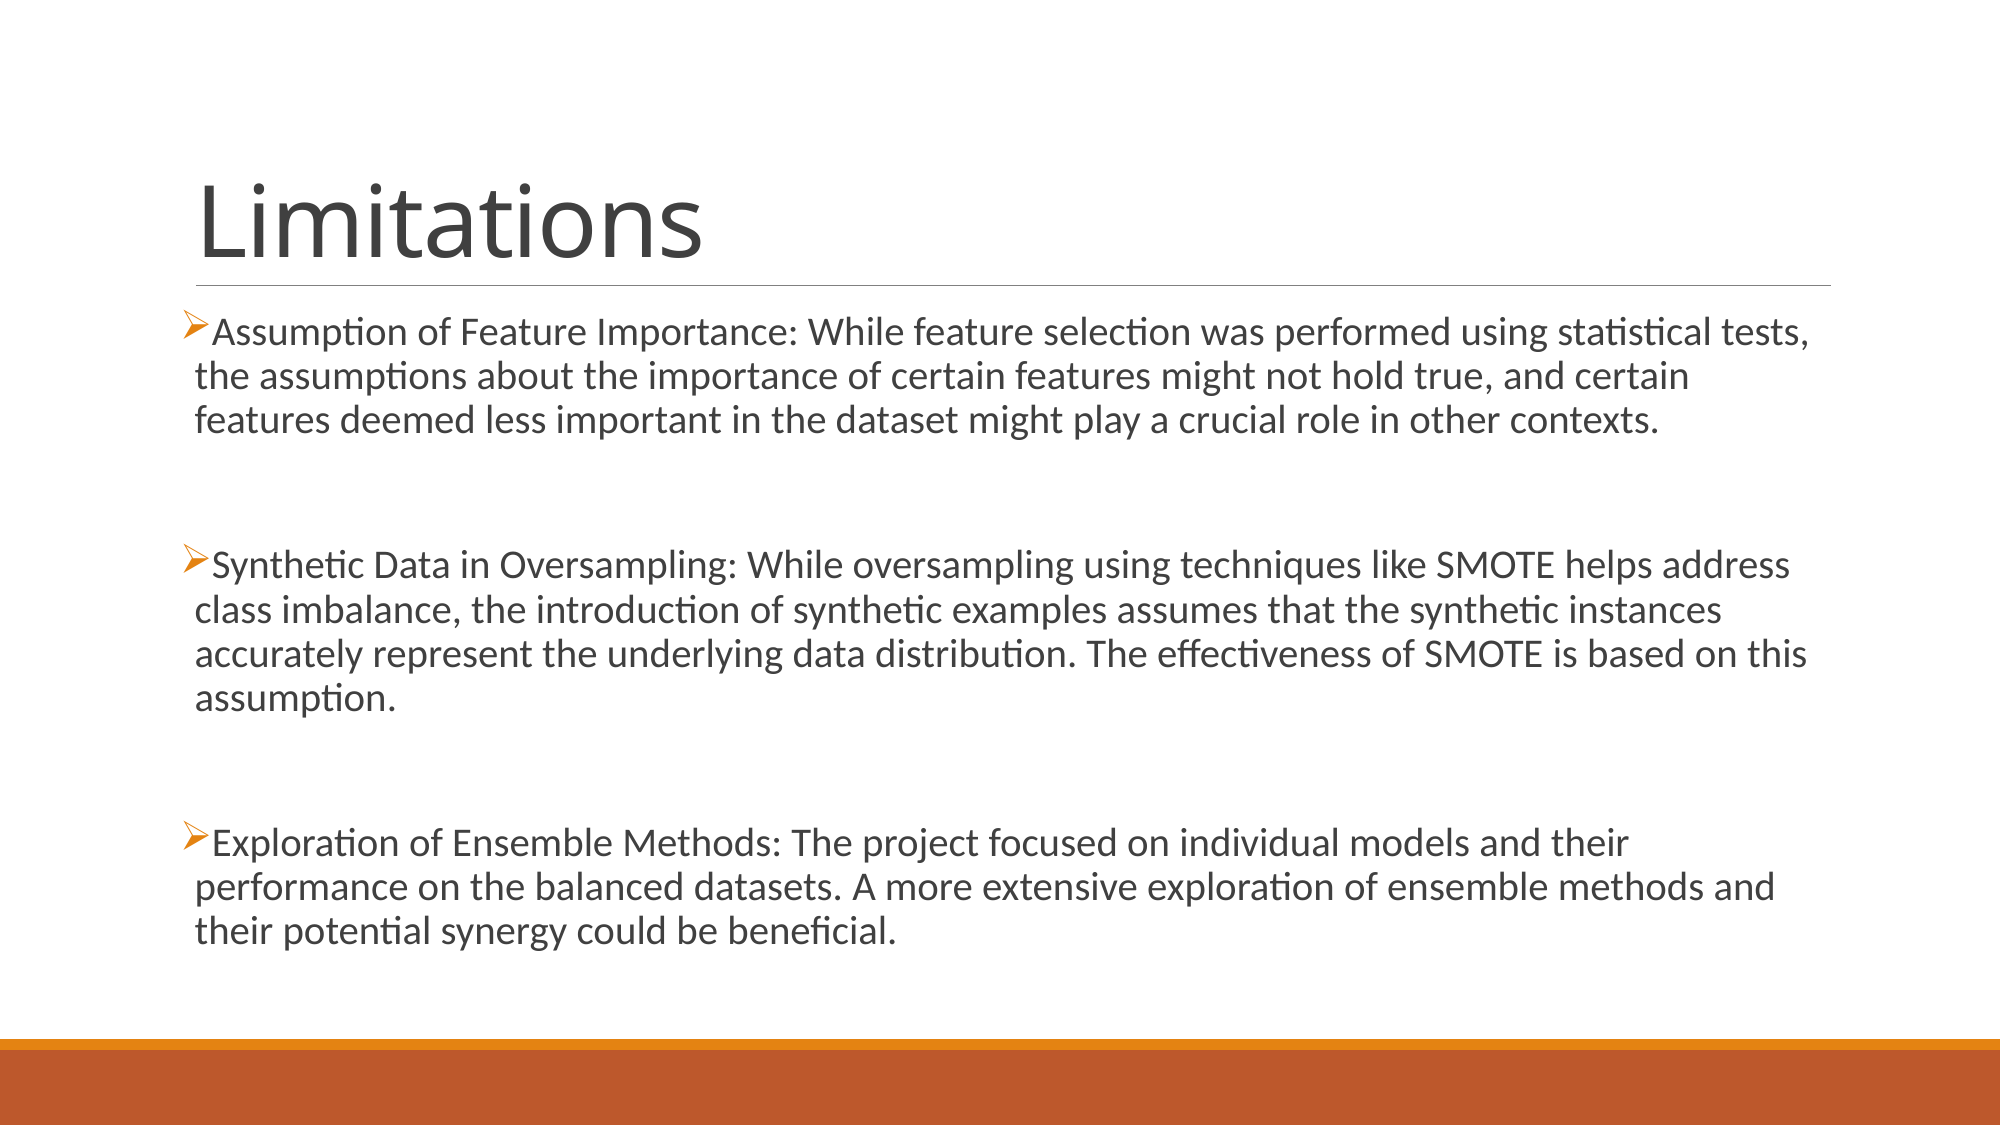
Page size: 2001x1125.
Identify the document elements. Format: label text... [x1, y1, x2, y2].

list Assumption of Feature Importance: While feature selection was performed using statistical tests, the assumptions about the importance of certain features might not hold true, and certain features deemed less important in the dataset might play a crucial role in other contexts. Synthetic Data in Oversampling: While oversampling using techniques like SMOTE helps address class imbalance, the introduction of synthetic examples assumes that the synthetic instances accurately represent the underlying data distribution. The effectiveness of SMOTE is based on this assumption. Exploration of Ensemble Methods: The project focused on individual models and their performance on the balanced datasets. A more extensive exploration of ensemble methods and their potential synergy could be beneficial. [180, 302, 1830, 963]
title Limitations [180, 47, 1830, 285]
